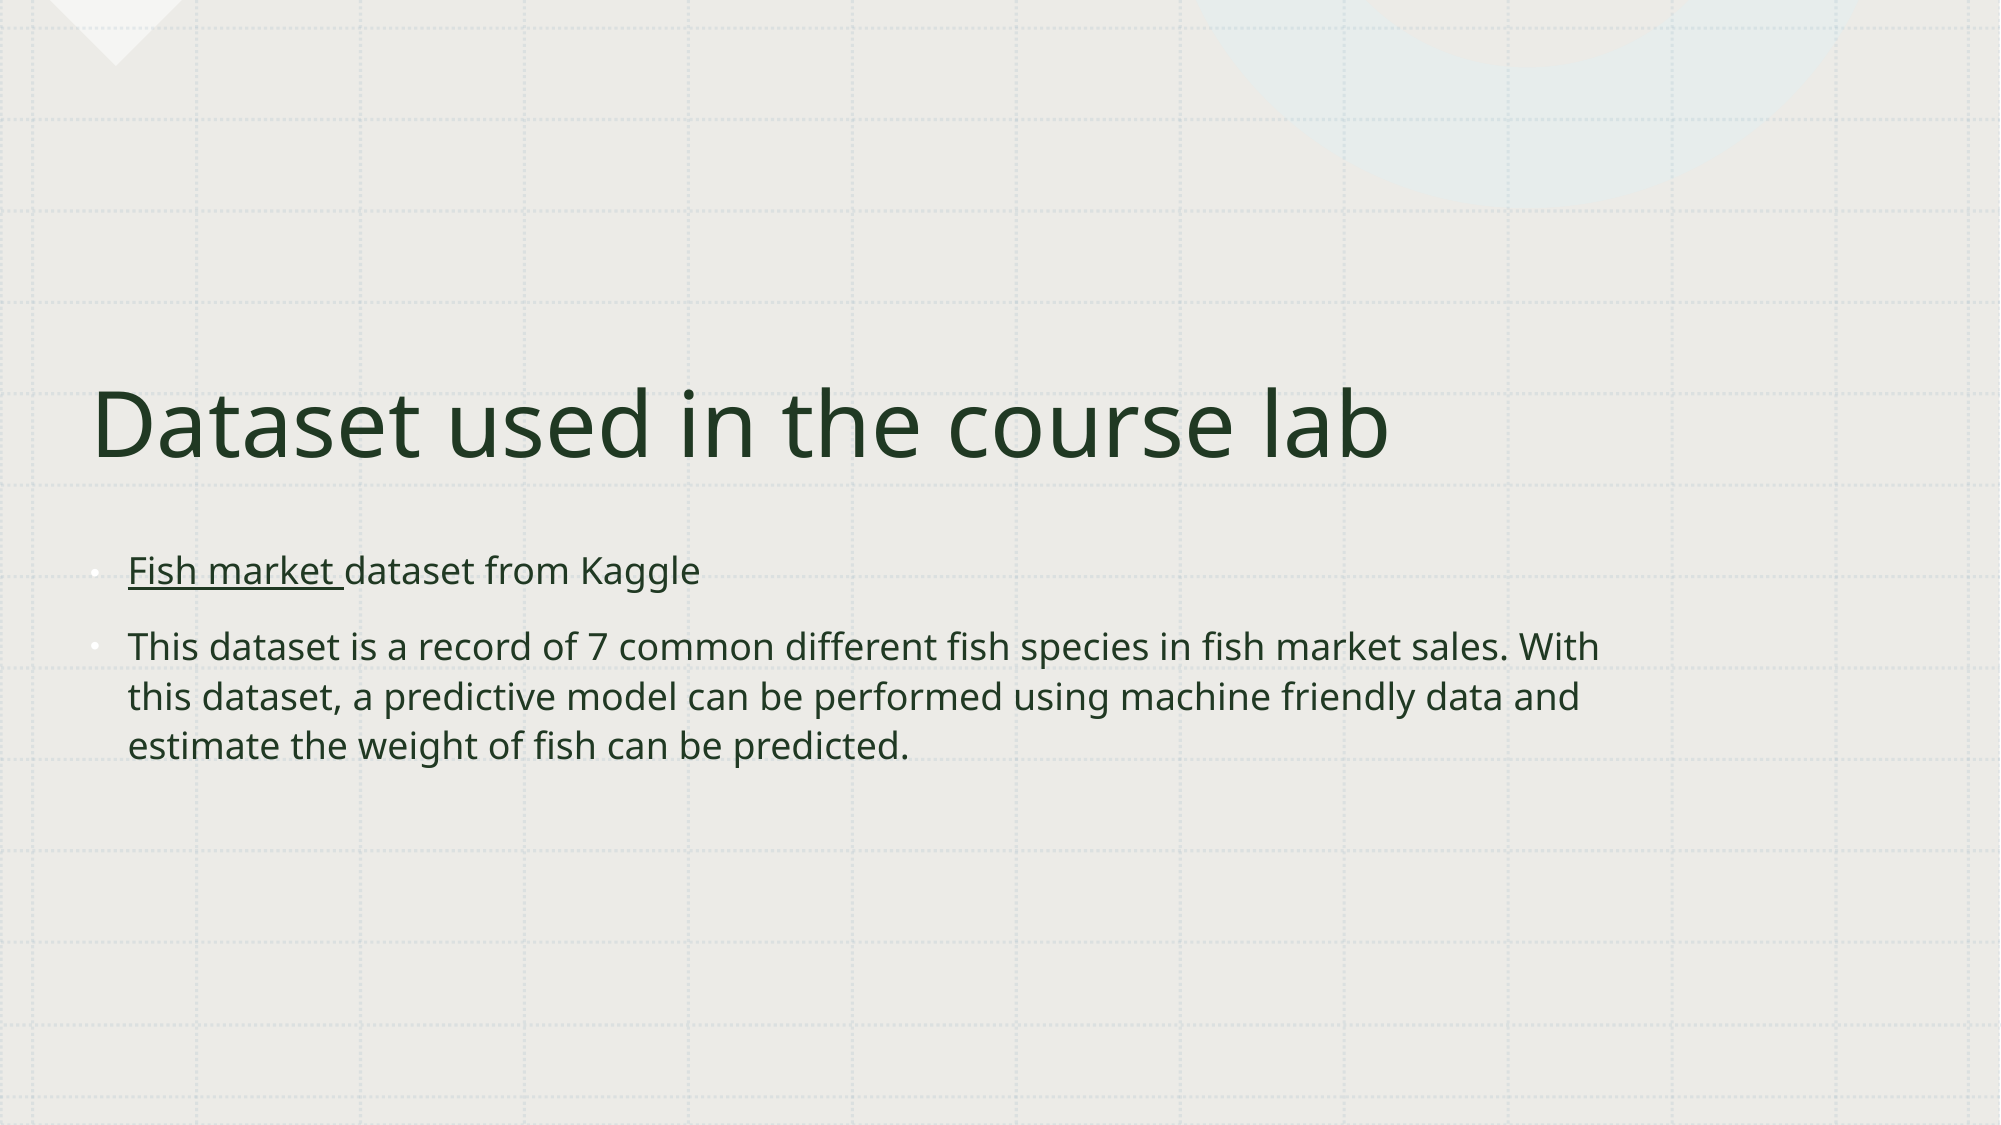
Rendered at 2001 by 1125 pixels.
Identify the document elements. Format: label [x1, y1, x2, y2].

text_box [0, 0, 2000, 1125]
